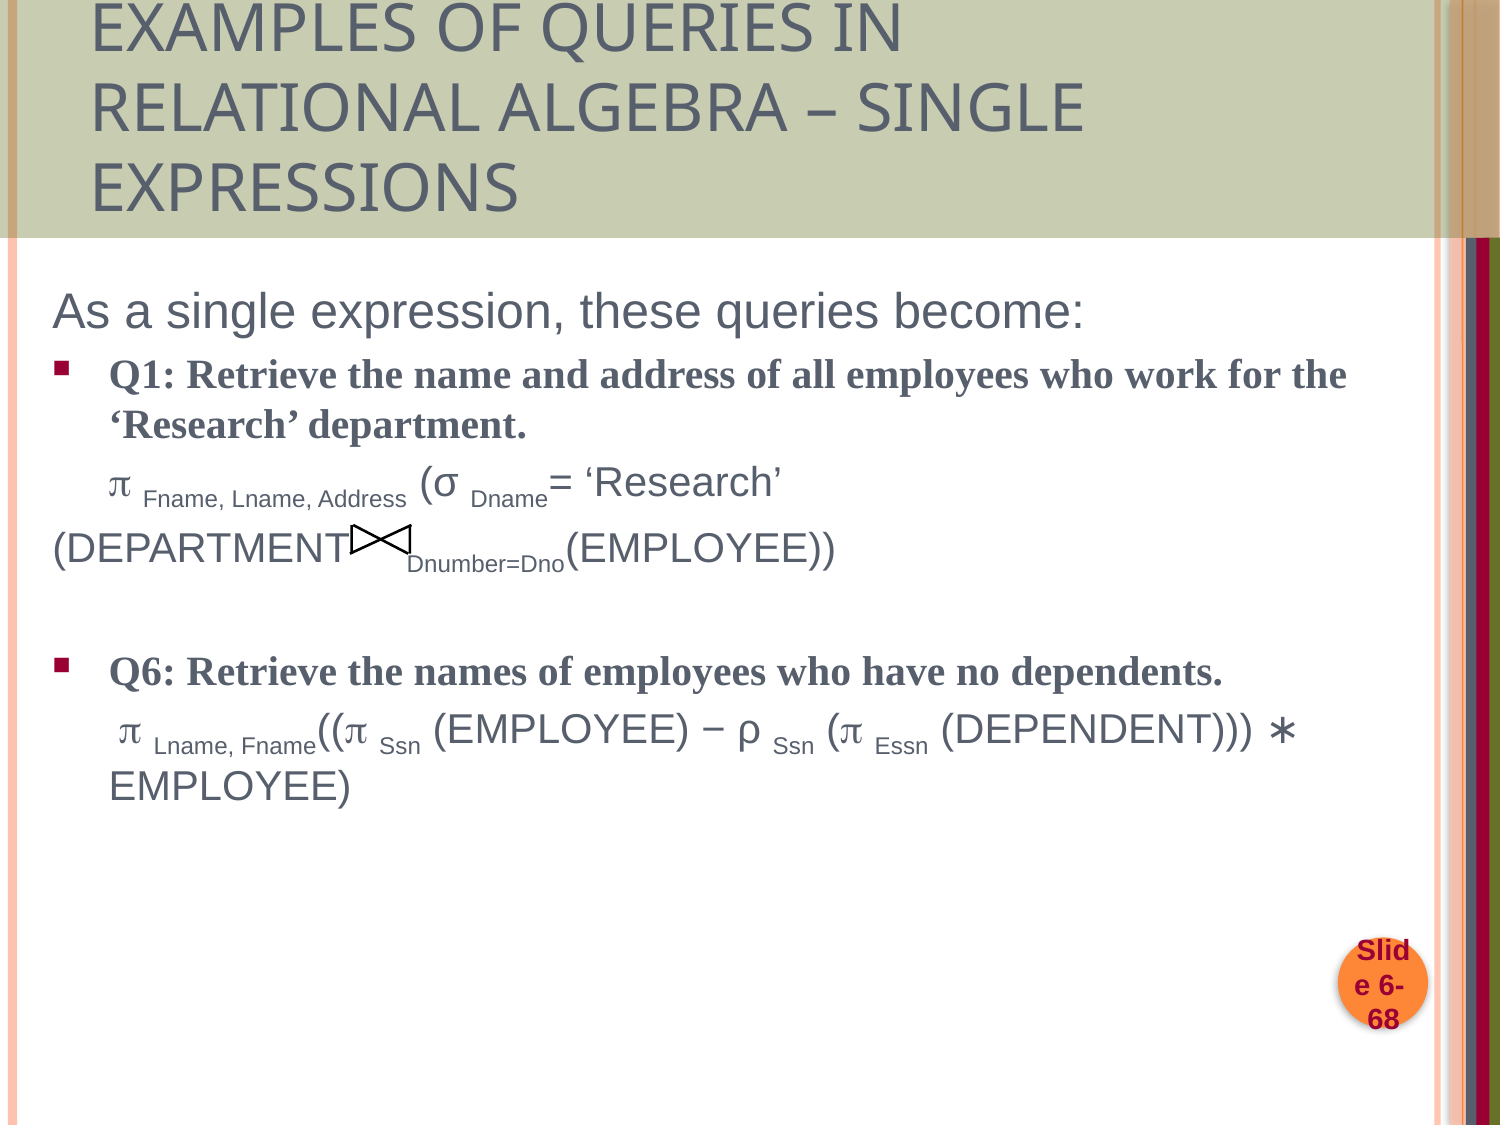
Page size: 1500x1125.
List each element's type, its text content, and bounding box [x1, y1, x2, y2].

text_box As a single expression, these queries become: Q1: Retrieve the name and address of all employees who work for the ‘Research’ department.  Fname, Lname, Address (σ Dname= ‘Research’ (DEPARTMENT Dnumber=Dno(EMPLOYEE)) Q6: Retrieve the names of employees who have no dependents.  Lname, Fname(( Ssn (EMPLOYEE) − ρ Ssn ( Essn (DEPENDENT))) ∗ EMPLOYEE) [37, 271, 1440, 1000]
slide_number Slide 6- 68 [1333, 1000, 1434, 1026]
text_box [349, 524, 412, 555]
title Examples of Queries in Relational Algebra – Single expressions [75, 45, 1300, 233]
